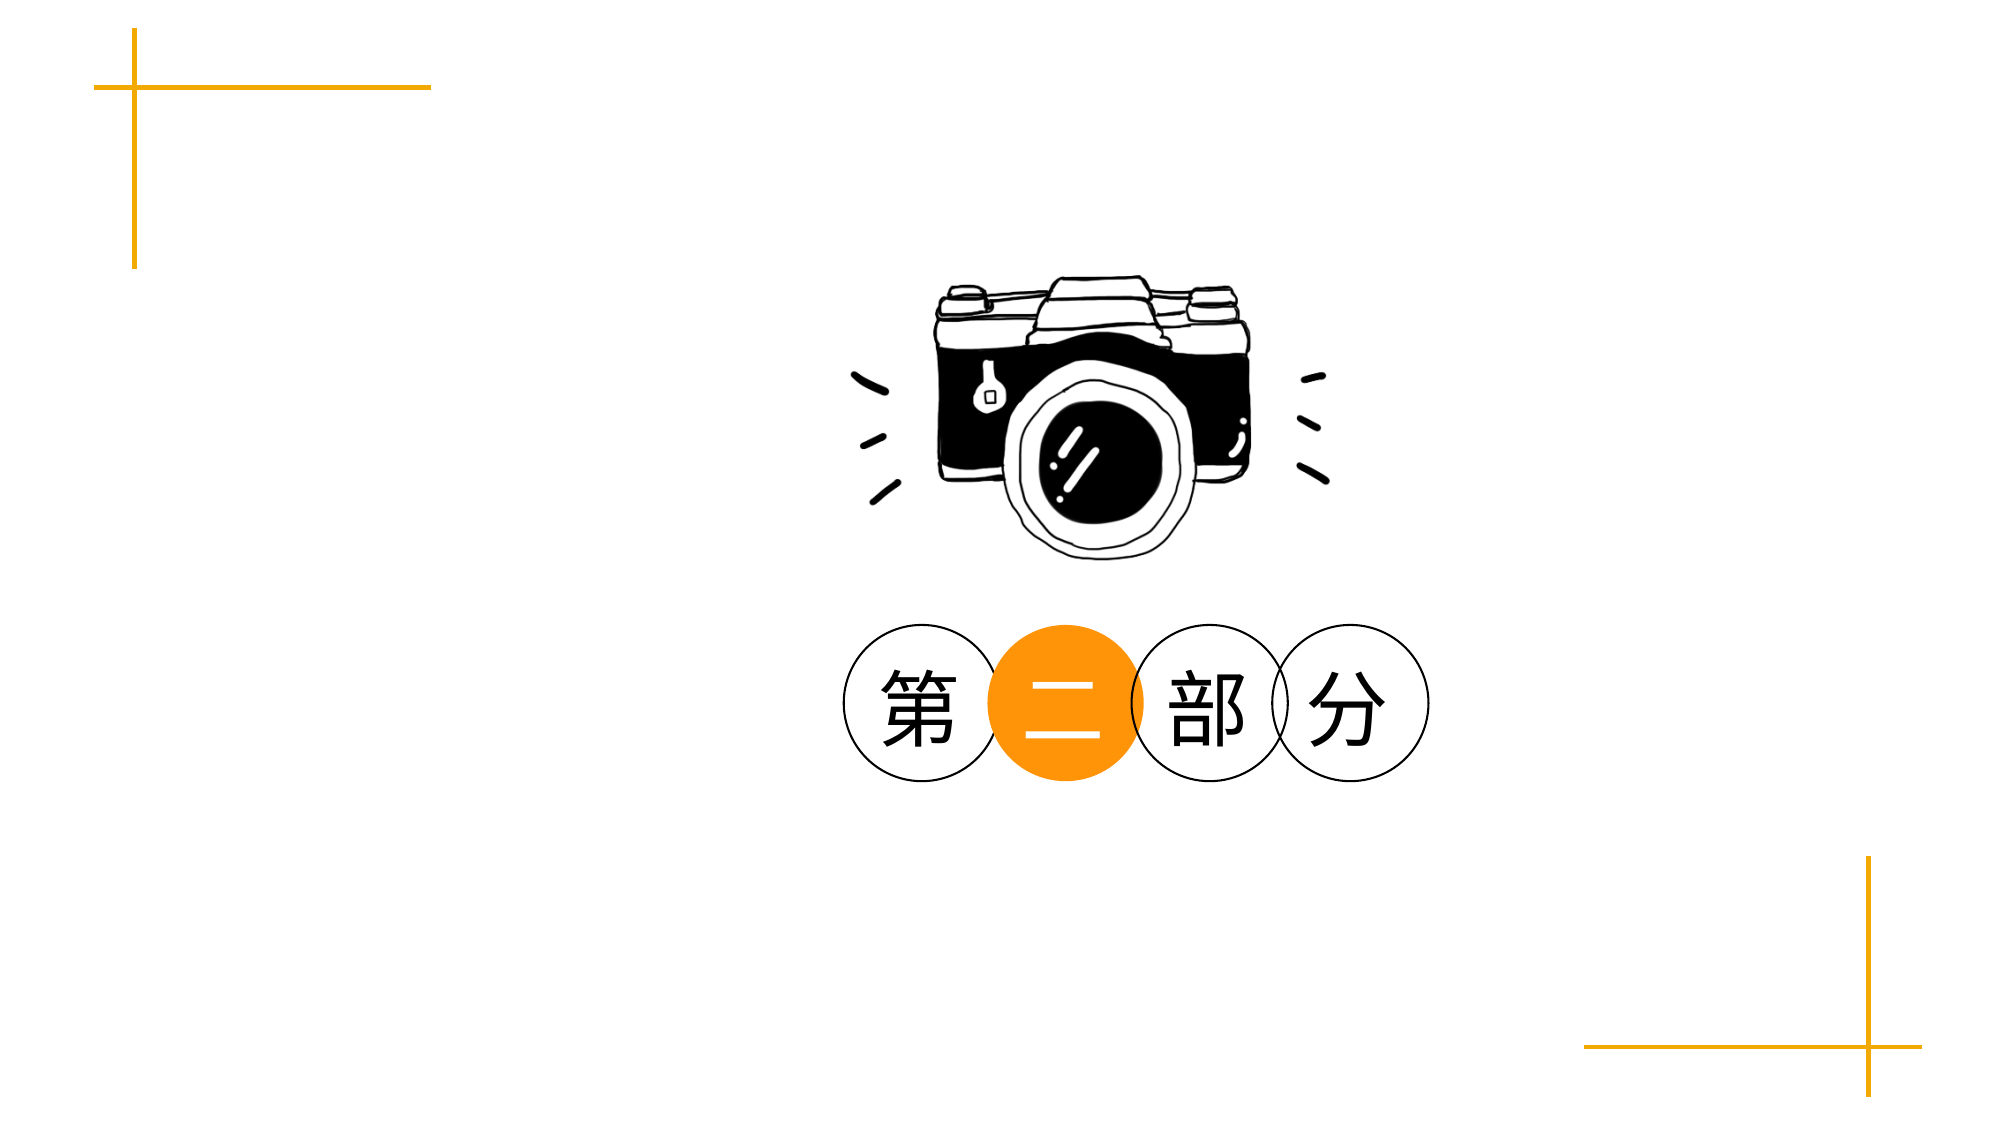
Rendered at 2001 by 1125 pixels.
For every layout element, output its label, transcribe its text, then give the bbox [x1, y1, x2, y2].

text_box [842, 667, 862, 755]
text_box [1016, 667, 1138, 783]
picture [807, 103, 1372, 667]
text_box 第 [862, 667, 963, 765]
text_box [872, 667, 994, 783]
text_box 部 [1150, 667, 1251, 765]
text_box 二 [1006, 667, 1107, 765]
text_box [1271, 667, 1291, 756]
text_box [986, 667, 1006, 756]
text_box [1160, 667, 1280, 783]
text_box [1130, 667, 1150, 756]
text_box 分 [1291, 649, 1391, 765]
text_box [1301, 626, 1430, 783]
